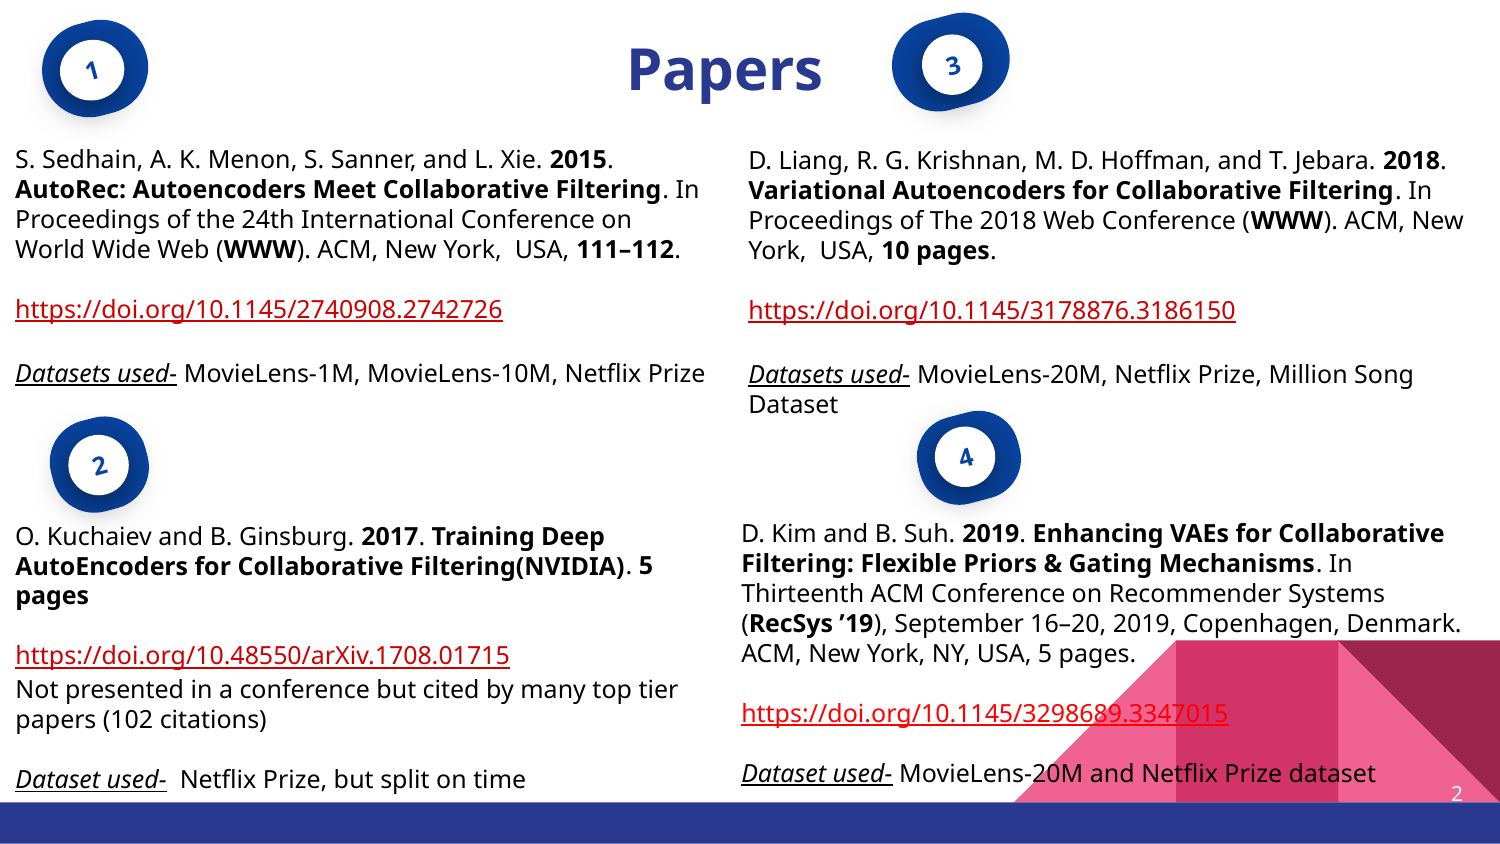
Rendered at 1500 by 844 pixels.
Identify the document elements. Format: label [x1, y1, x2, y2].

text_box [661, 340, 1500, 844]
text_box [0, 355, 656, 844]
text_box [668, 0, 1500, 338]
text_box [0, 0, 663, 353]
